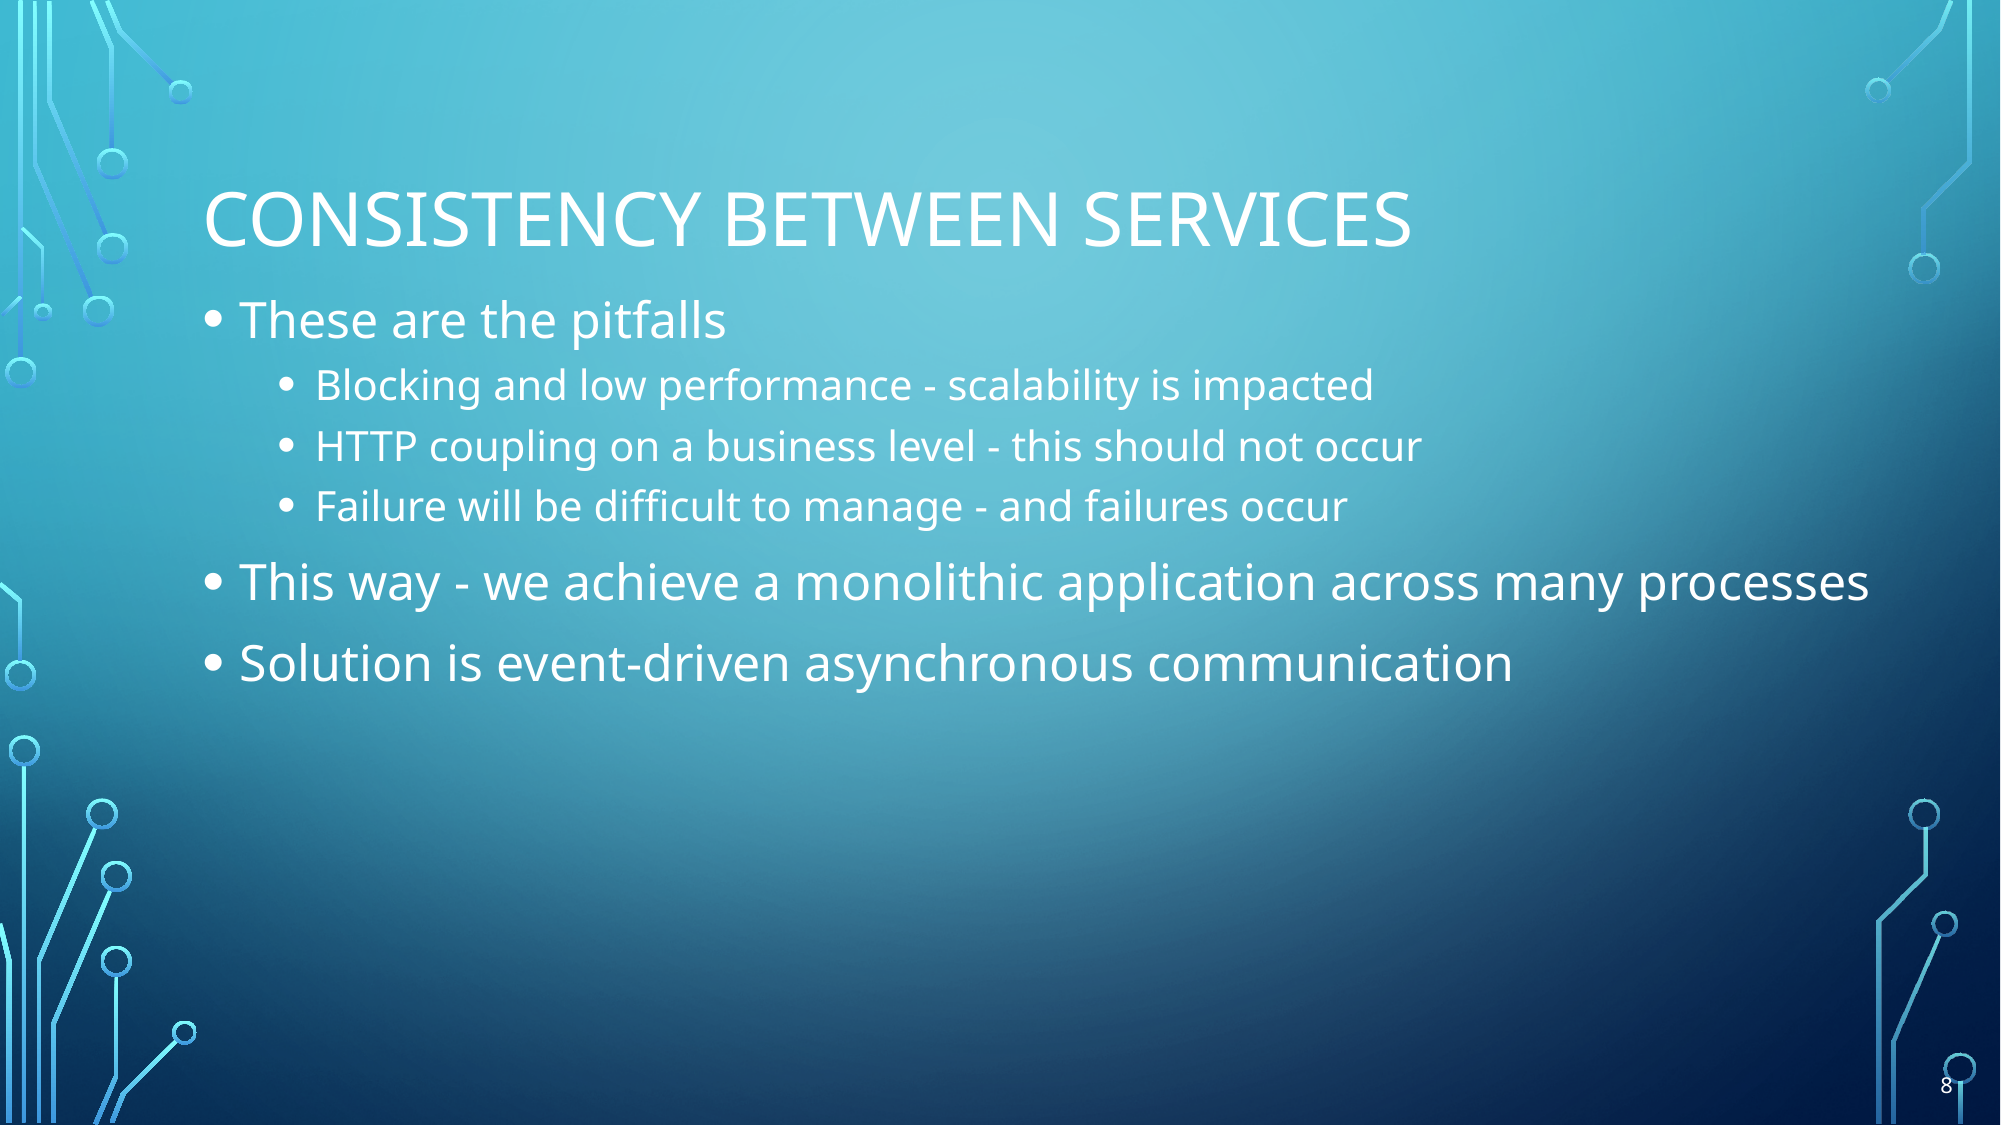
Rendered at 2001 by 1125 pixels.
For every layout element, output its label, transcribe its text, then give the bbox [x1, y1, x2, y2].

list These are the pitfalls Blocking and low performance - scalability is impacted HTTP coupling on a business level - this should not occur Failure will be difficult to manage - and failures occur This way - we achieve a monolithic application across many processes Solution is event-driven asynchronous communication [187, 280, 2000, 1125]
title Consistency Between Services [187, 101, 1813, 344]
